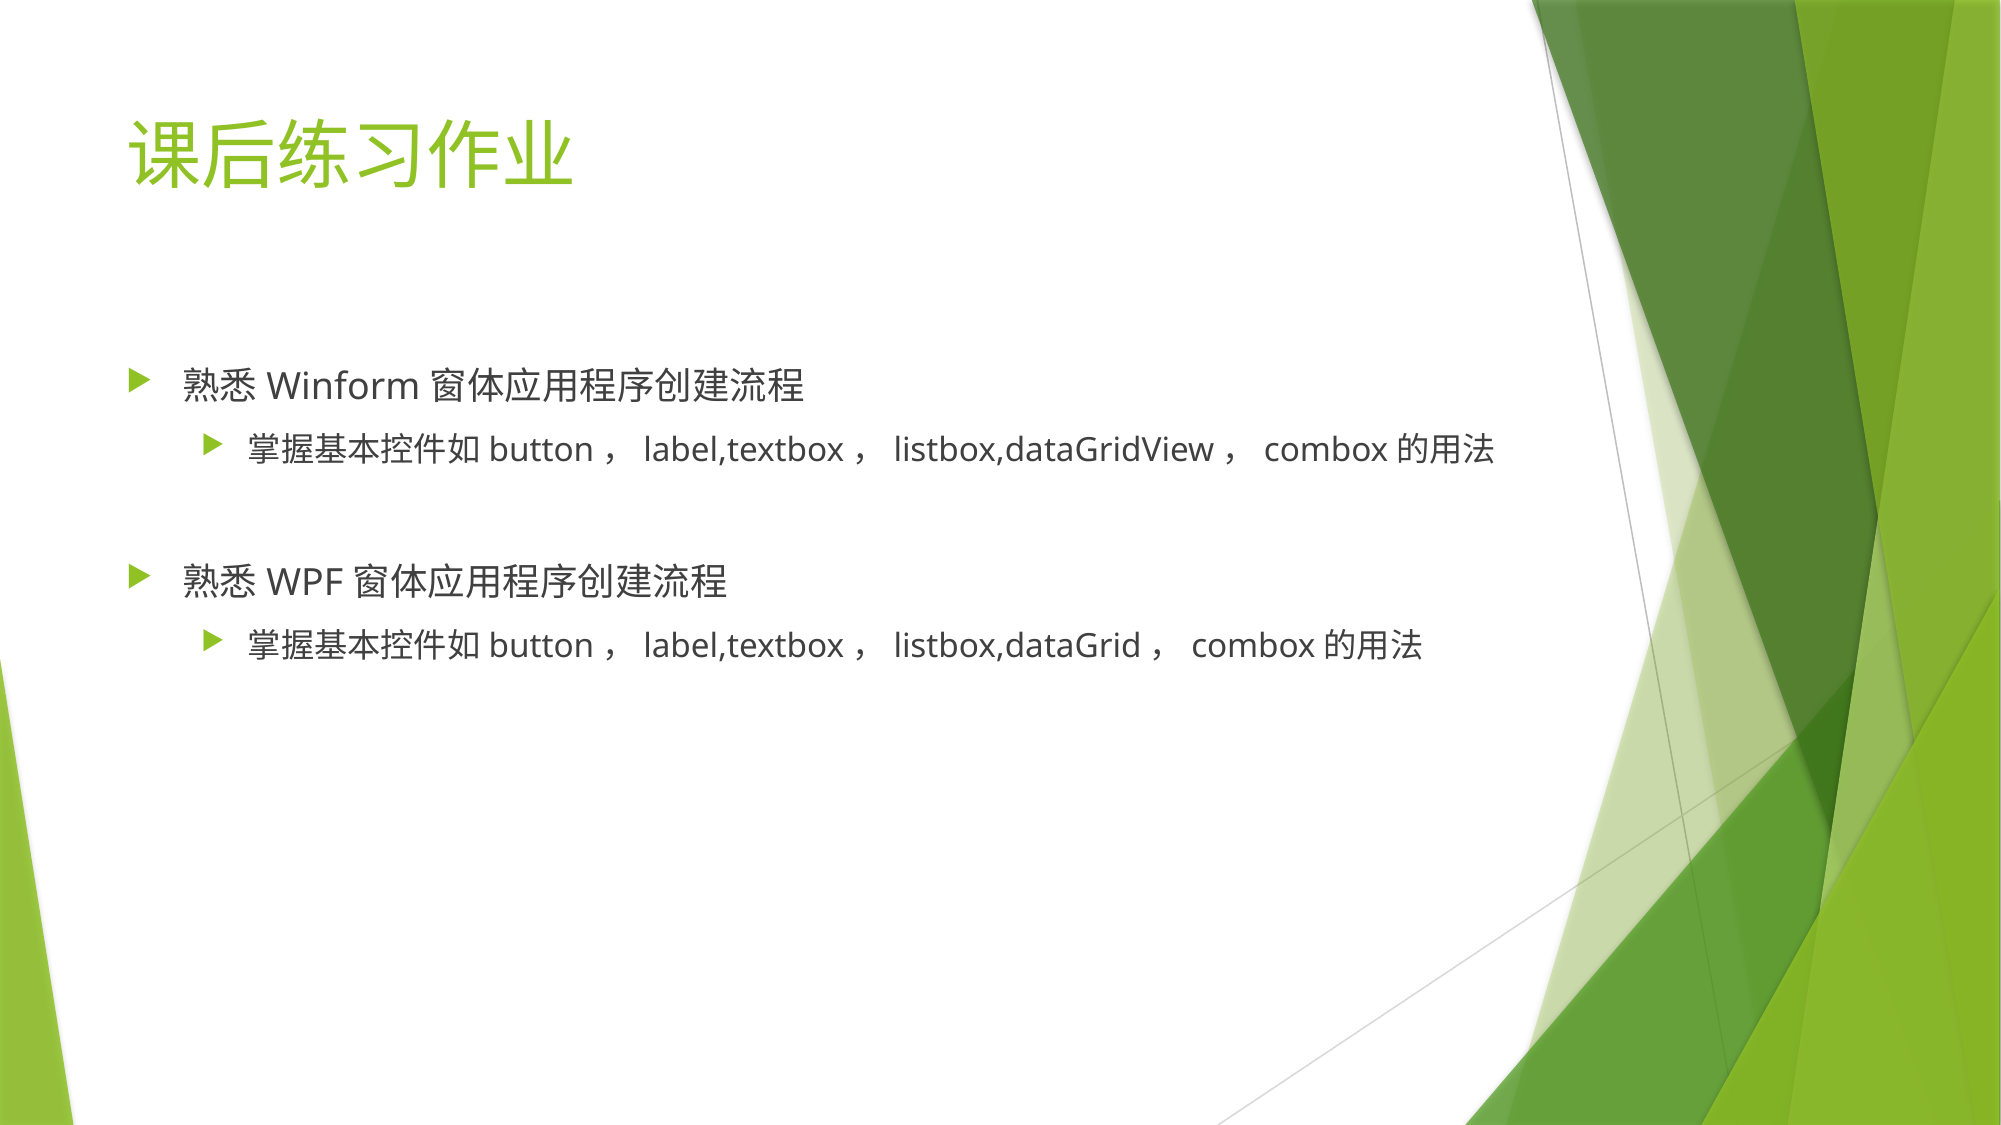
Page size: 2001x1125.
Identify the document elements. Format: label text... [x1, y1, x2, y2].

title 课后练习作业 [111, 99, 1522, 317]
list 熟悉Winform窗体应用程序创建流程 掌握基本控件如button，label,textbox，listbox,dataGridView，combox的用法 熟悉WPF窗体应用程序创建流程 掌握基本控件如button，label,textbox，listbox,dataGrid，combox的用法 [111, 354, 1522, 992]
